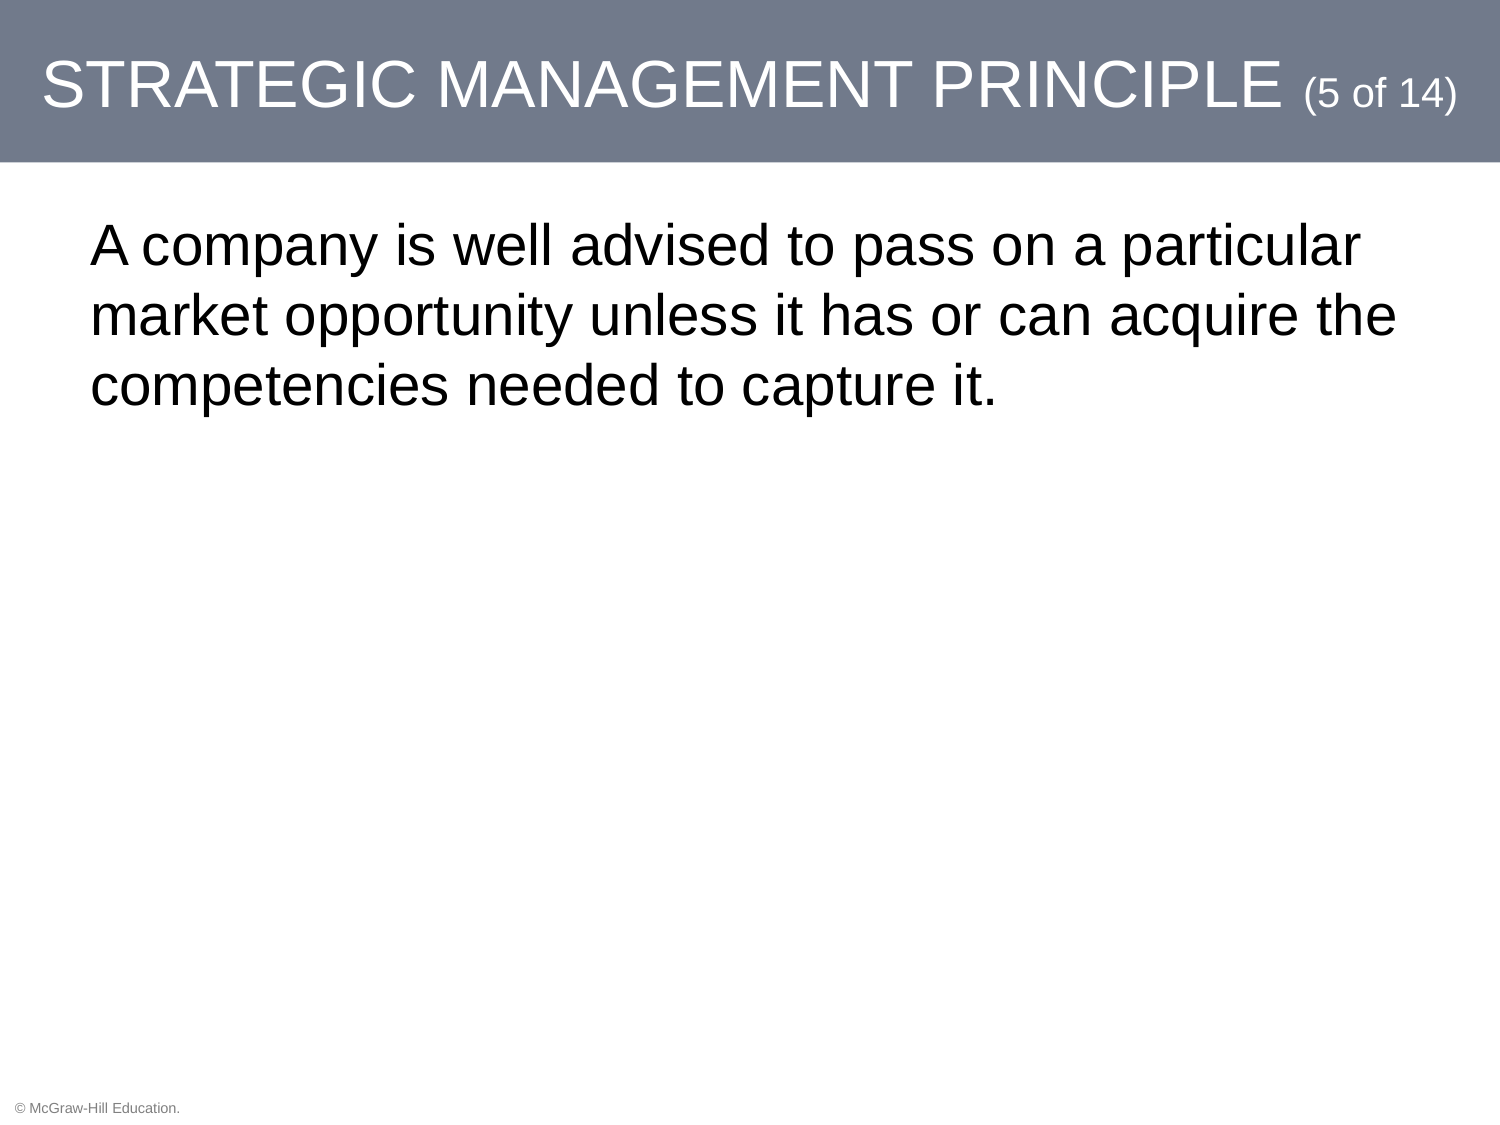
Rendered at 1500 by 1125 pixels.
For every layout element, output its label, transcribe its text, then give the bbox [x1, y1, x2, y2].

title STRATEGIC MANAGEMENT PRINCIPLE (5 of 14) [0, 0, 1500, 163]
list A company is well advised to pass on a particular market opportunity unless it has or can acquire the competencies needed to capture it. [74, 199, 1426, 1076]
